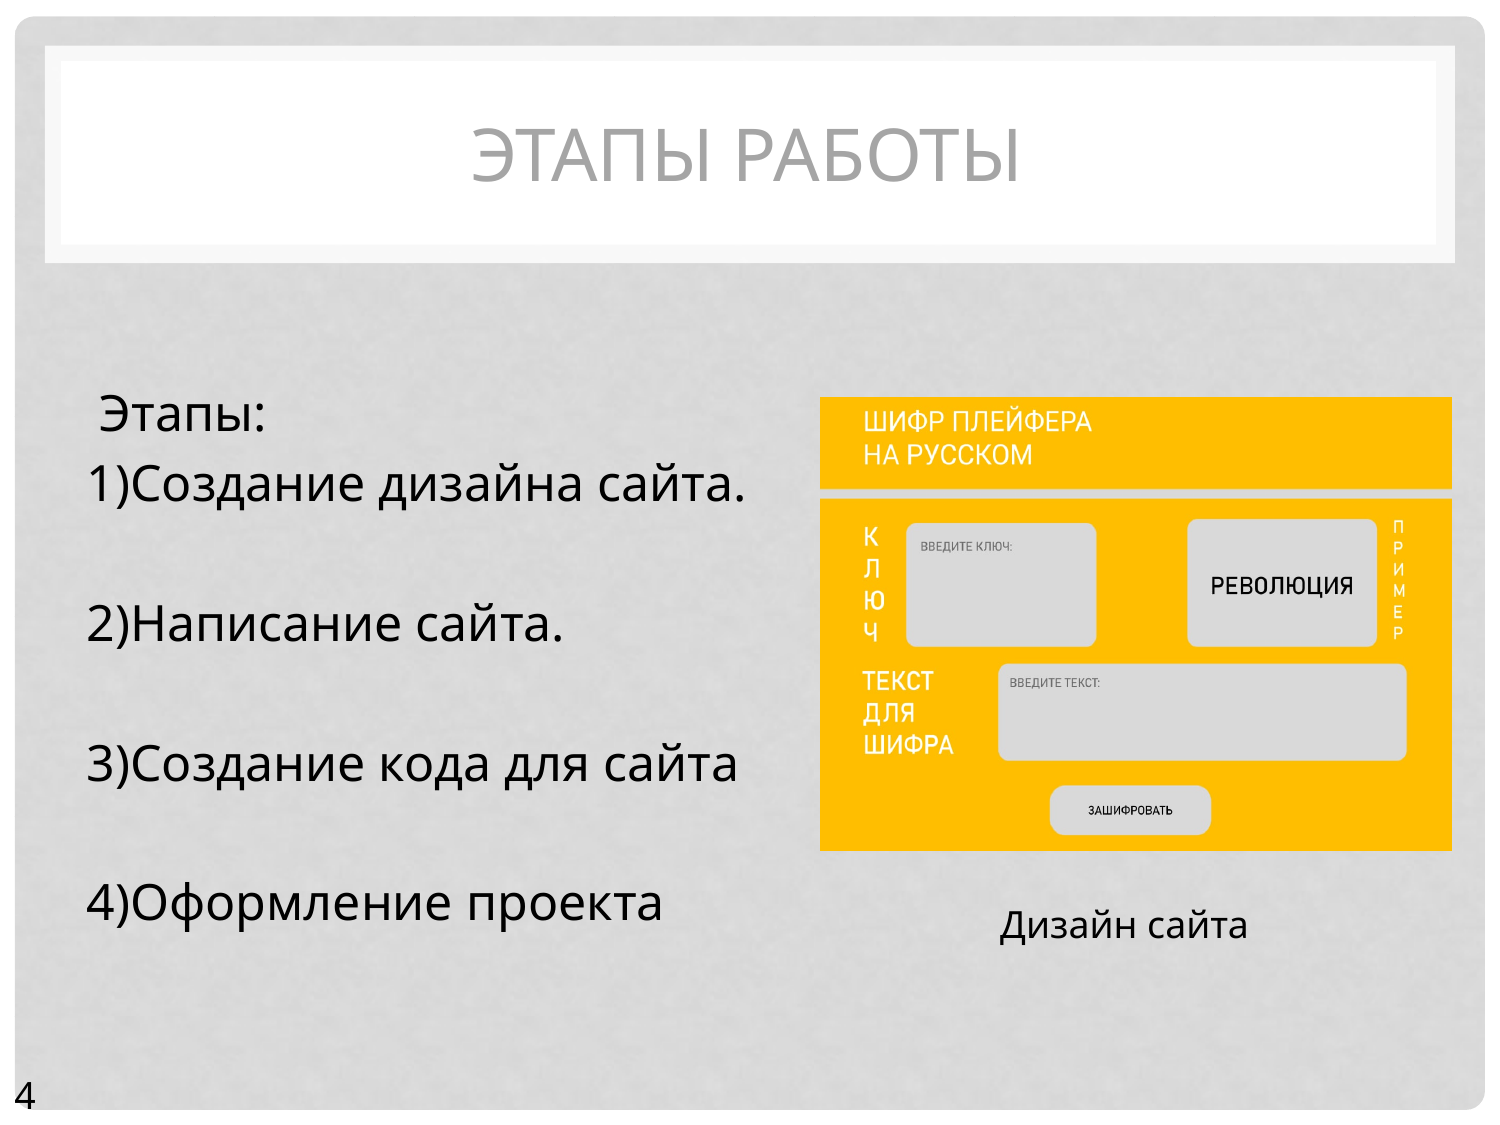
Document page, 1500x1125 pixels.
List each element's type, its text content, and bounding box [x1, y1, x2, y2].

picture [14, 16, 1485, 1110]
text_box Дизайн сайта [985, 893, 1280, 954]
list Этапы: 1)Создание дизайна сайта. 2)Написание сайта. 3)Создание кода для сайта 4)Оформление проекта [53, 373, 821, 1025]
text_box 4 [0, 1064, 51, 1125]
title ЭТАПЫ РАБОТЫ [69, 66, 1425, 238]
